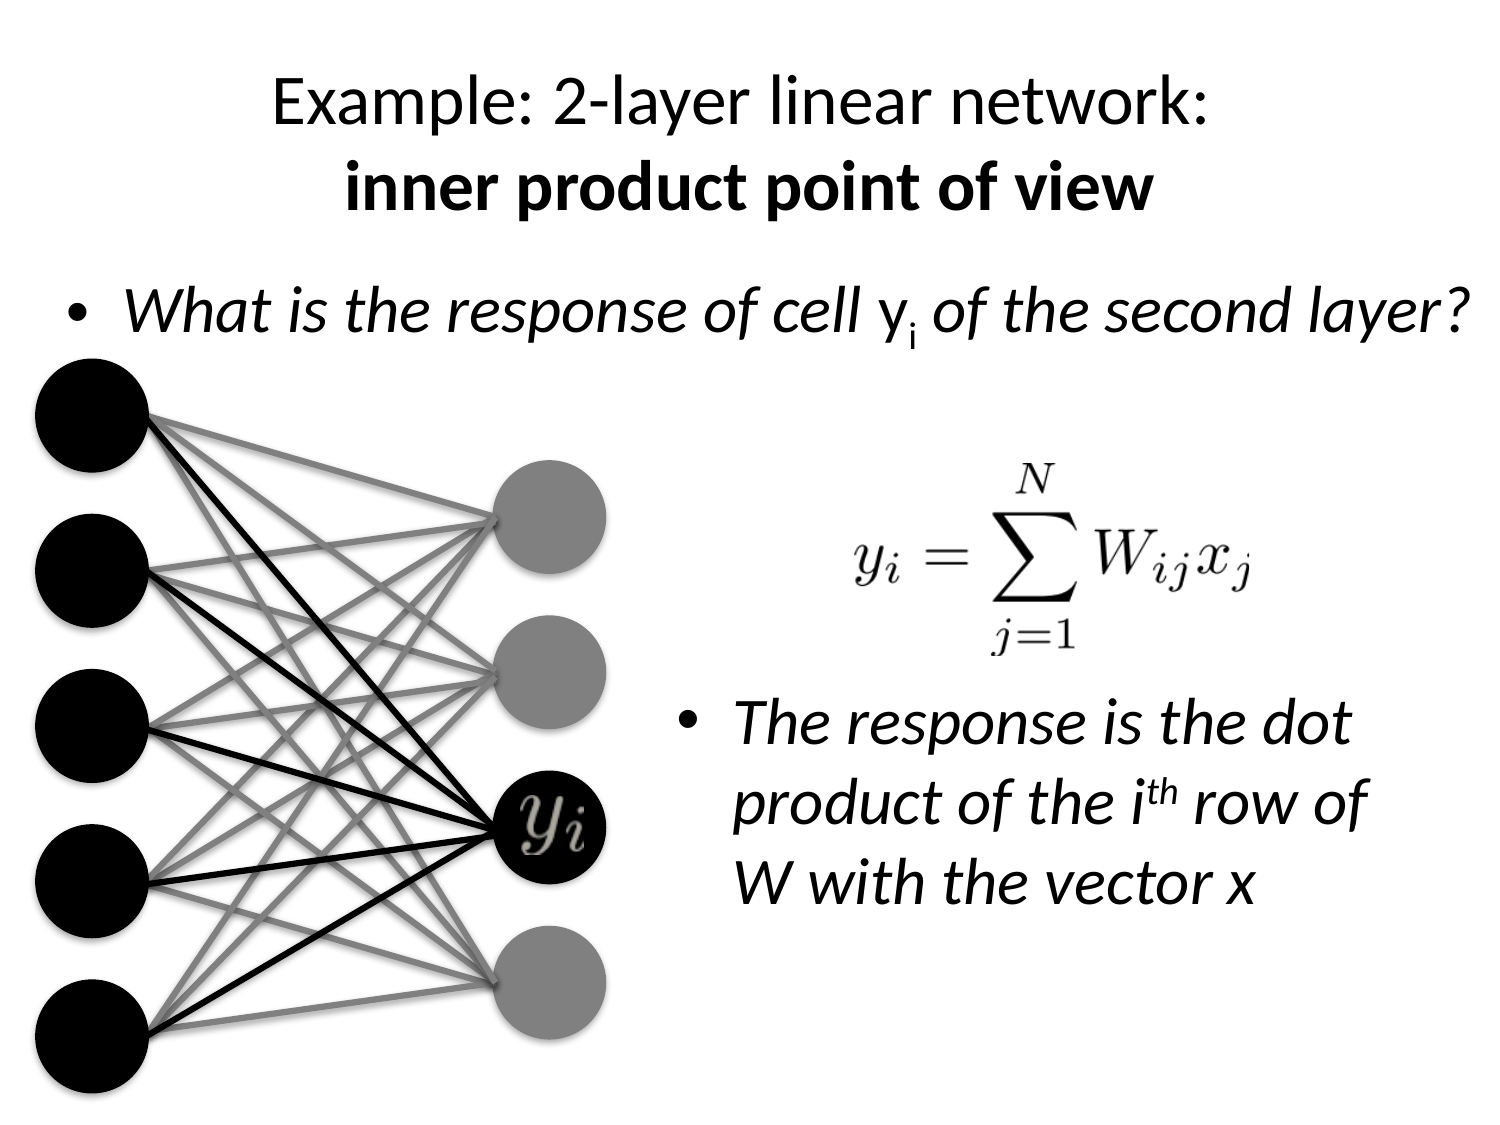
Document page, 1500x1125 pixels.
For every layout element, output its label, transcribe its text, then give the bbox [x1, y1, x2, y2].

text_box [145, 570, 496, 828]
text_box [37, 360, 147, 471]
title Example: 2-layer linear network: inner product point of view [74, 44, 1426, 233]
list What is the response of cell yi of the second layer? [50, 258, 1500, 415]
text_box [37, 981, 146, 1092]
picture [520, 795, 584, 855]
text_box [37, 516, 138, 626]
picture [852, 463, 1250, 656]
text_box The response is the dot product of the ith row of W with the vector x [661, 670, 1451, 1091]
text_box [145, 830, 496, 1037]
text_box [503, 617, 604, 727]
text_box [503, 928, 604, 1038]
text_box [37, 671, 138, 781]
text_box [503, 462, 604, 572]
text_box [37, 826, 138, 936]
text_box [145, 418, 496, 570]
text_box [145, 414, 496, 418]
text_box [503, 772, 604, 882]
